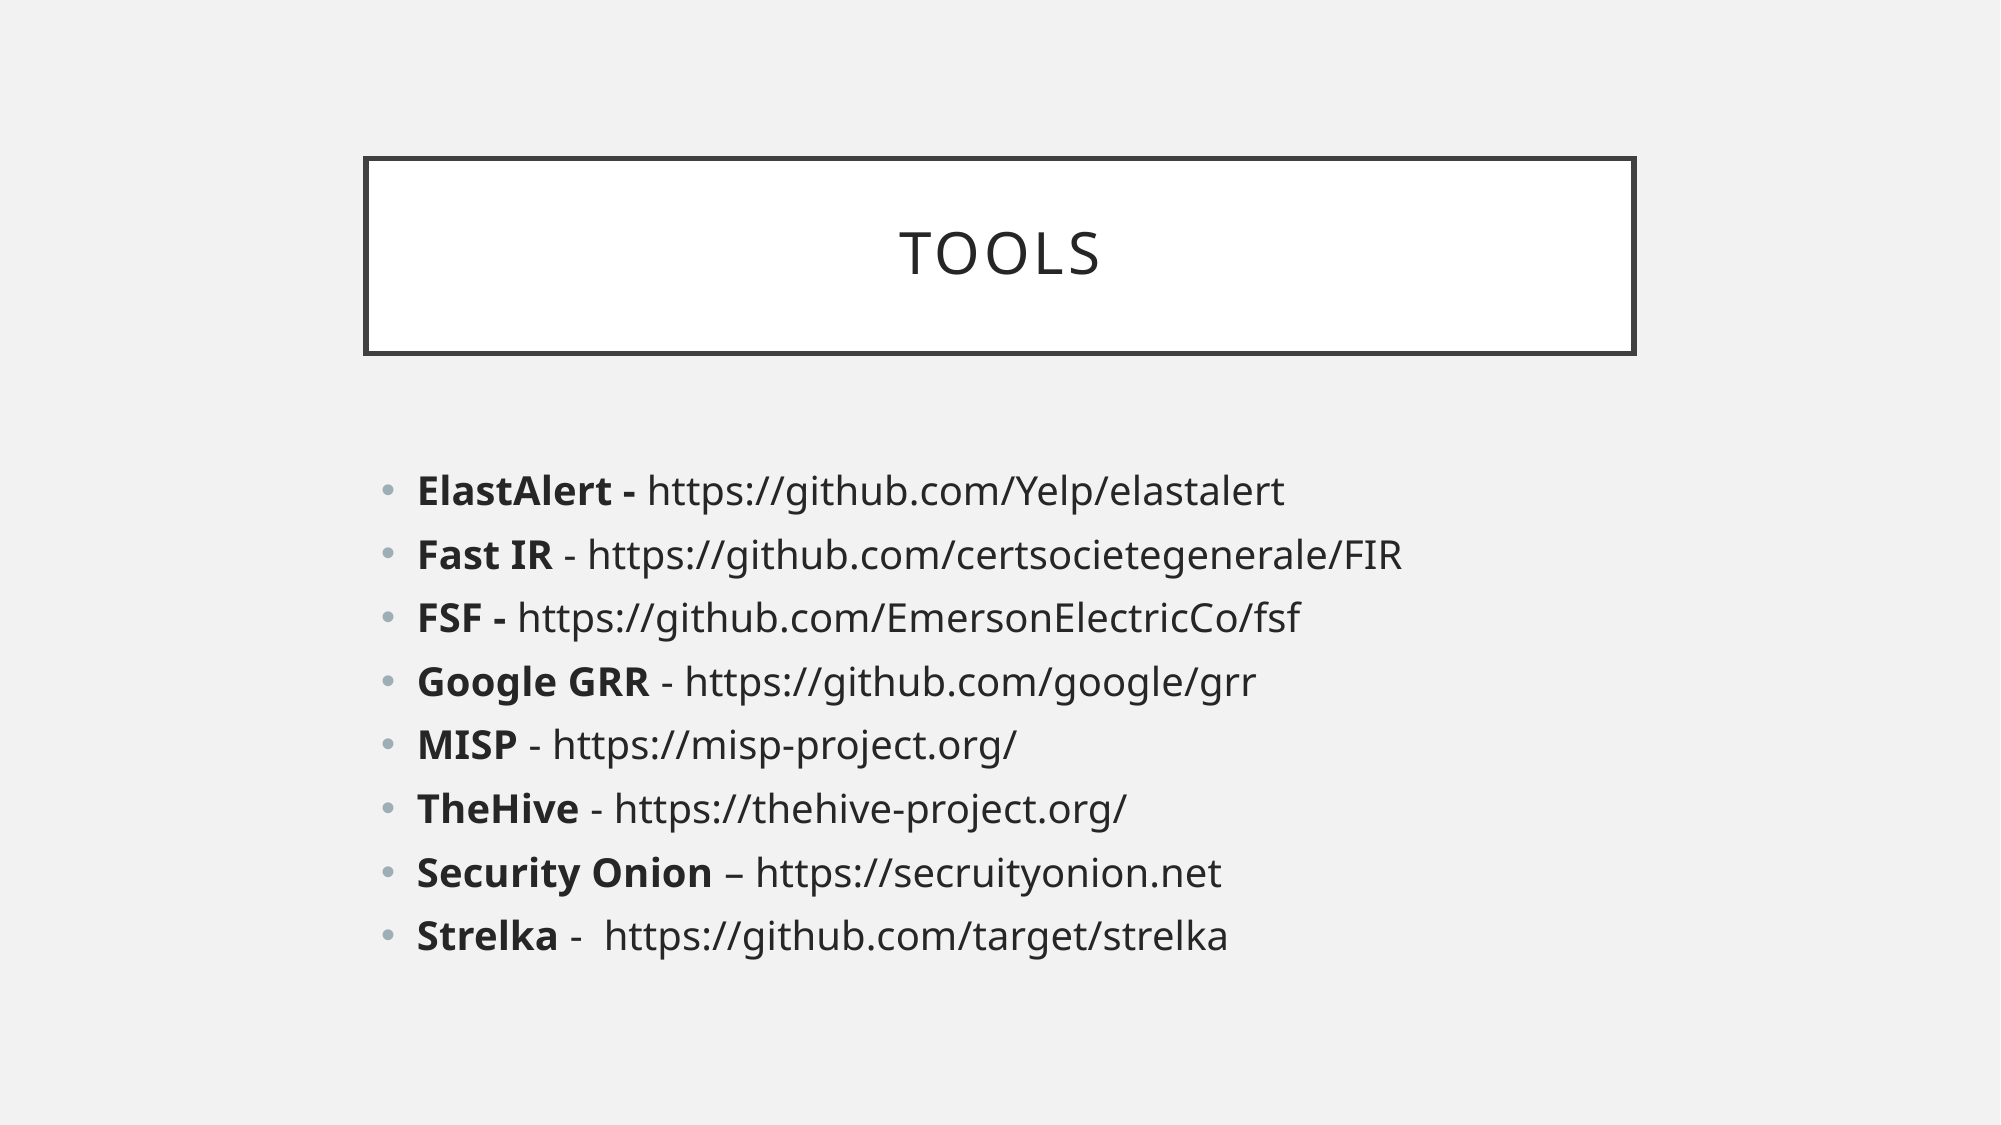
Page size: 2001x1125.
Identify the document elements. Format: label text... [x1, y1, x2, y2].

title Tools [363, 156, 1637, 356]
list ElastAlert - https://github.com/Yelp/elastalert Fast IR - https://github.com/certsocietegenerale/FIR FSF - https://github.com/EmersonElectricCo/fsf Google GRR - https://github.com/google/grr MISP - https://misp-project.org/ TheHive - https://thehive-project.org/ Security Onion – https://secruityonion.net Strelka - https://github.com/target/strelka [366, 457, 1799, 967]
